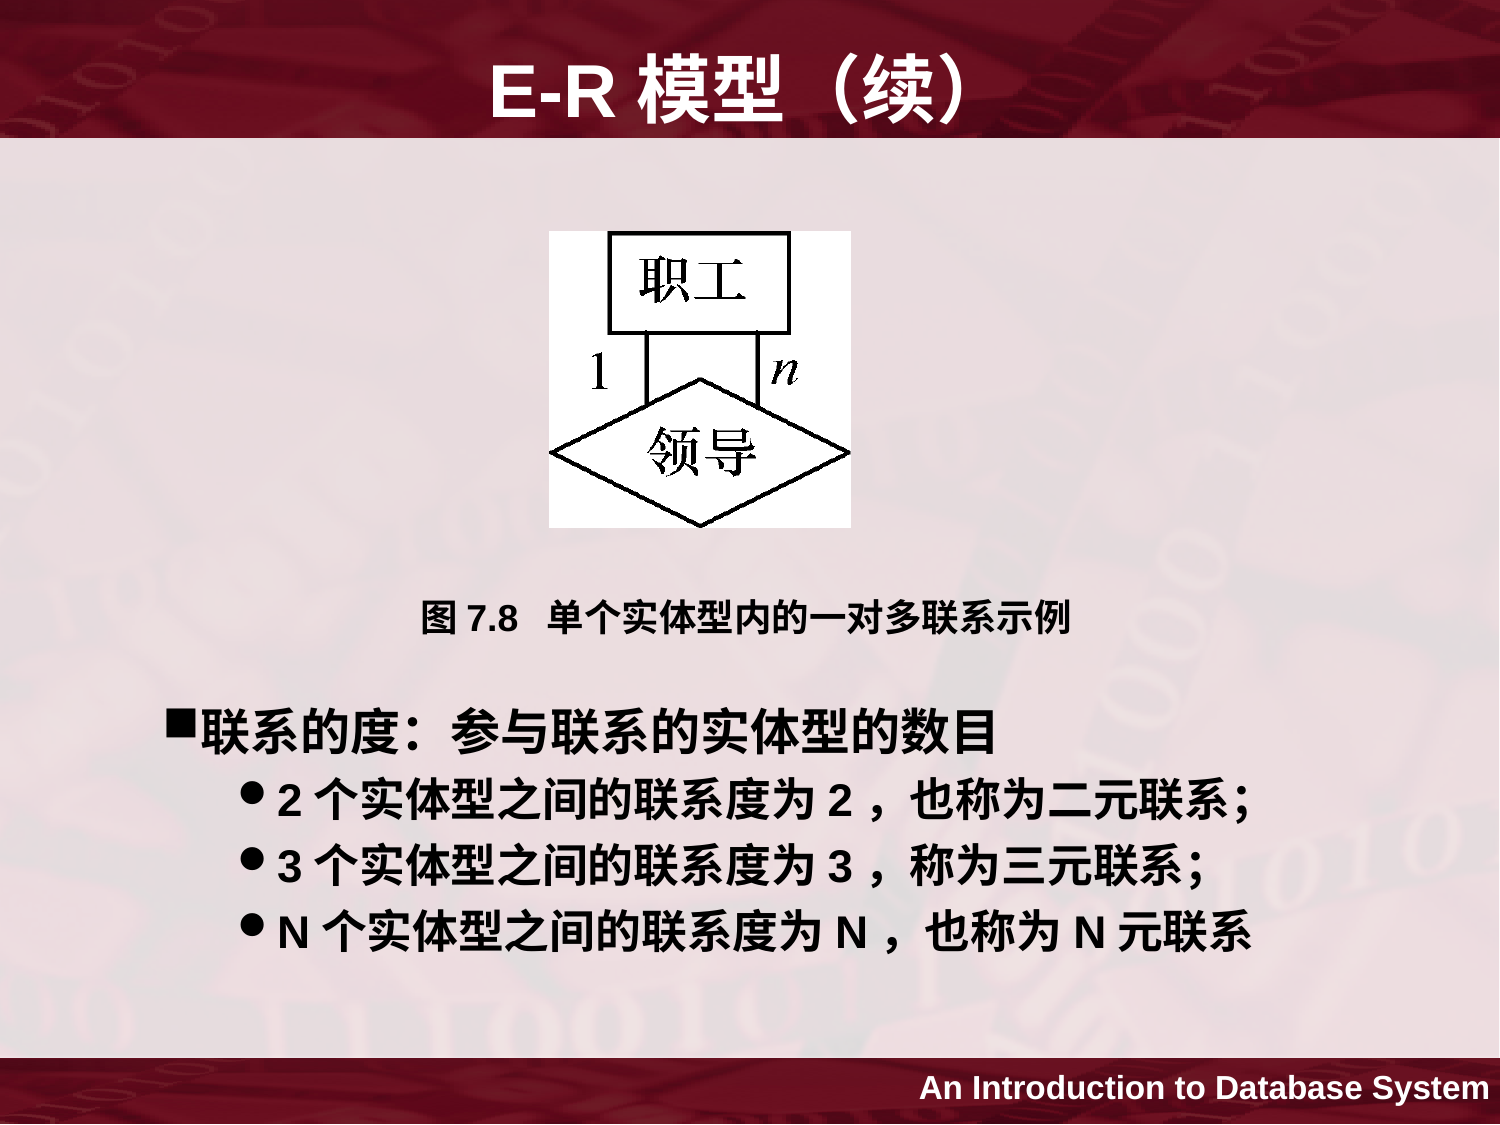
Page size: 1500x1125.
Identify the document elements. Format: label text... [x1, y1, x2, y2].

text_box 联系的度：参与联系的实体型的数目 2个实体型之间的联系度为2，也称为二元联系； 3个实体型之间的联系度为3，称为三元联系； N个实体型之间的联系度为N，也称为N元联系 [147, 680, 1425, 966]
title E-R模型（续） [74, 0, 1426, 181]
text_box 图7.8 单个实体型内的一对多联系示例 [405, 586, 1087, 646]
picture [0, 0, 1500, 1124]
